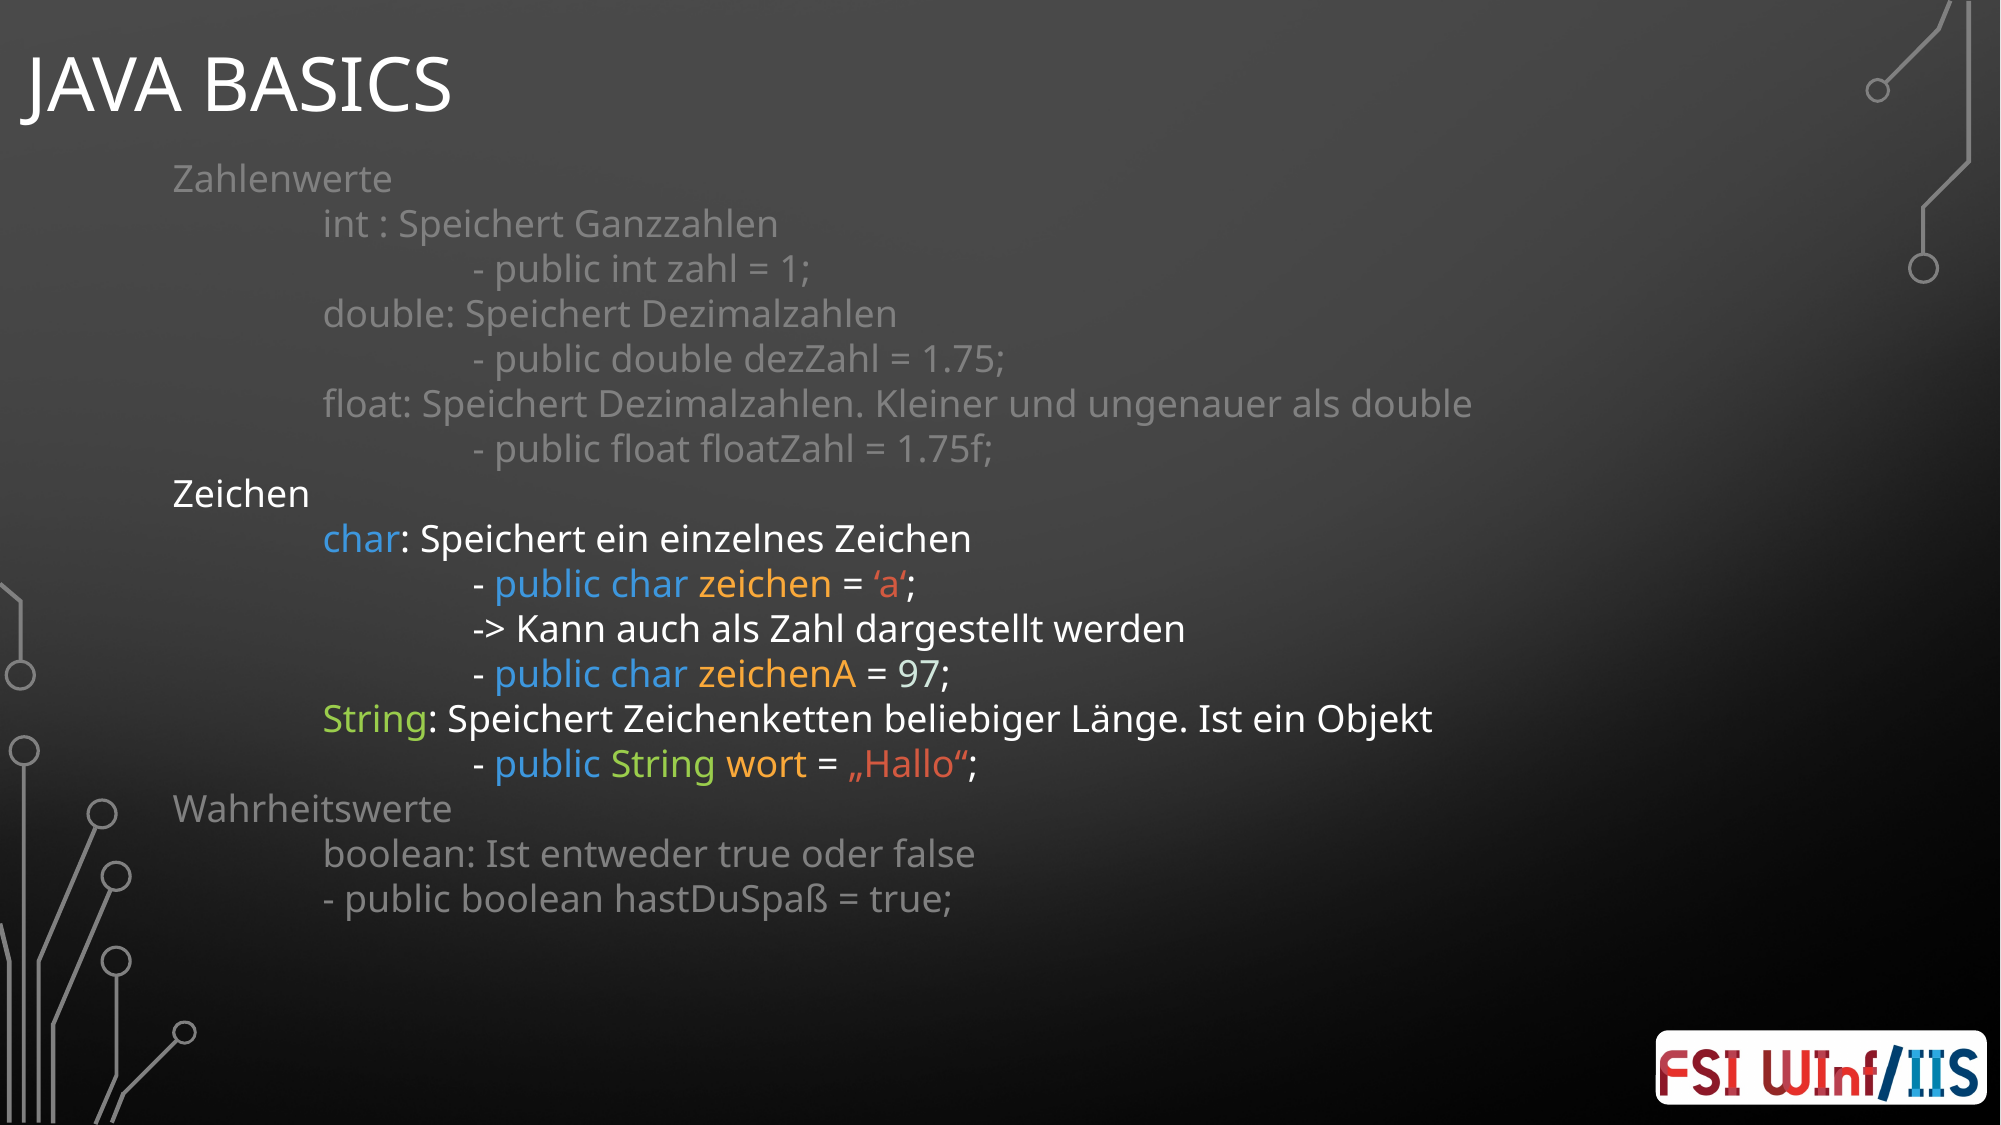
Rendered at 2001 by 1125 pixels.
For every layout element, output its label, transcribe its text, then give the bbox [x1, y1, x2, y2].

text_box Zahlenwerte int : Speichert Ganzzahlen - public int zahl = 1; double: Speichert Dezimalzahlen - public double dezZahl = 1.75; float: Speichert Dezimalzahlen. Kleiner und ungenauer als double - public float floatZahl = 1.75f; Zeichen char: Speichert ein einzelnes Zeichen - public char zeichen = ‘a‘; -> Kann auch als Zahl dargestellt werden - public char zeichenA = 97; String: Speichert Zeichenketten beliebiger Länge. Ist ein Objekt - public String wort = „Hallo“; Wahrheitswerte boolean: Ist entweder true oder false - public boolean hastDuSpaß = true; [157, 148, 1869, 973]
picture [1655, 1030, 1987, 1105]
title Java Basics [11, 26, 1132, 149]
